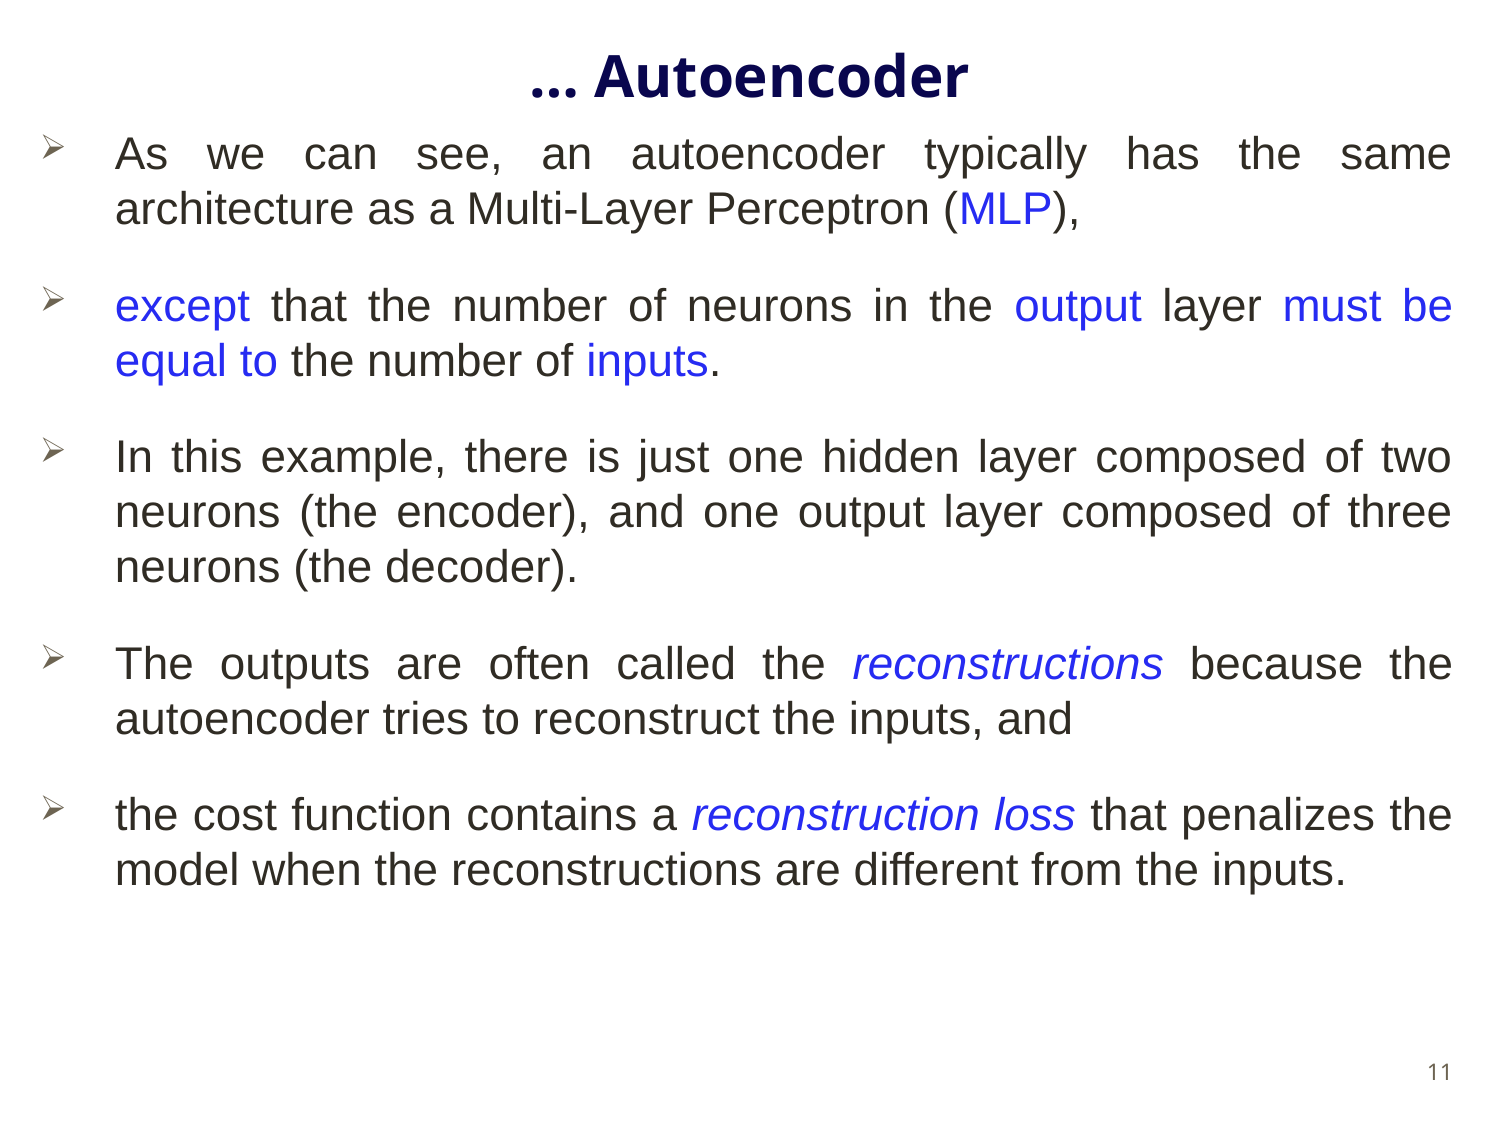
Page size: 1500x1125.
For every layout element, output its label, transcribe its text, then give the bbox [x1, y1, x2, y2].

title … Autoencoder [40, 28, 1460, 116]
slide_number 11 [1118, 1042, 1469, 1103]
list As we can see, an autoencoder typically has the same architecture as a Multi-Layer Perceptron (MLP), except that the number of neurons in the output layer must be equal to the number of inputs. In this example, there is just one hidden layer composed of two neurons (the encoder), and one output layer composed of three neurons (the decoder). The outputs are often called the reconstructions because the autoencoder tries to reconstruct the inputs, and the cost function contains a reconstruction loss that penalizes the model when the reconstructions are different from the inputs. [24, 116, 1469, 1075]
